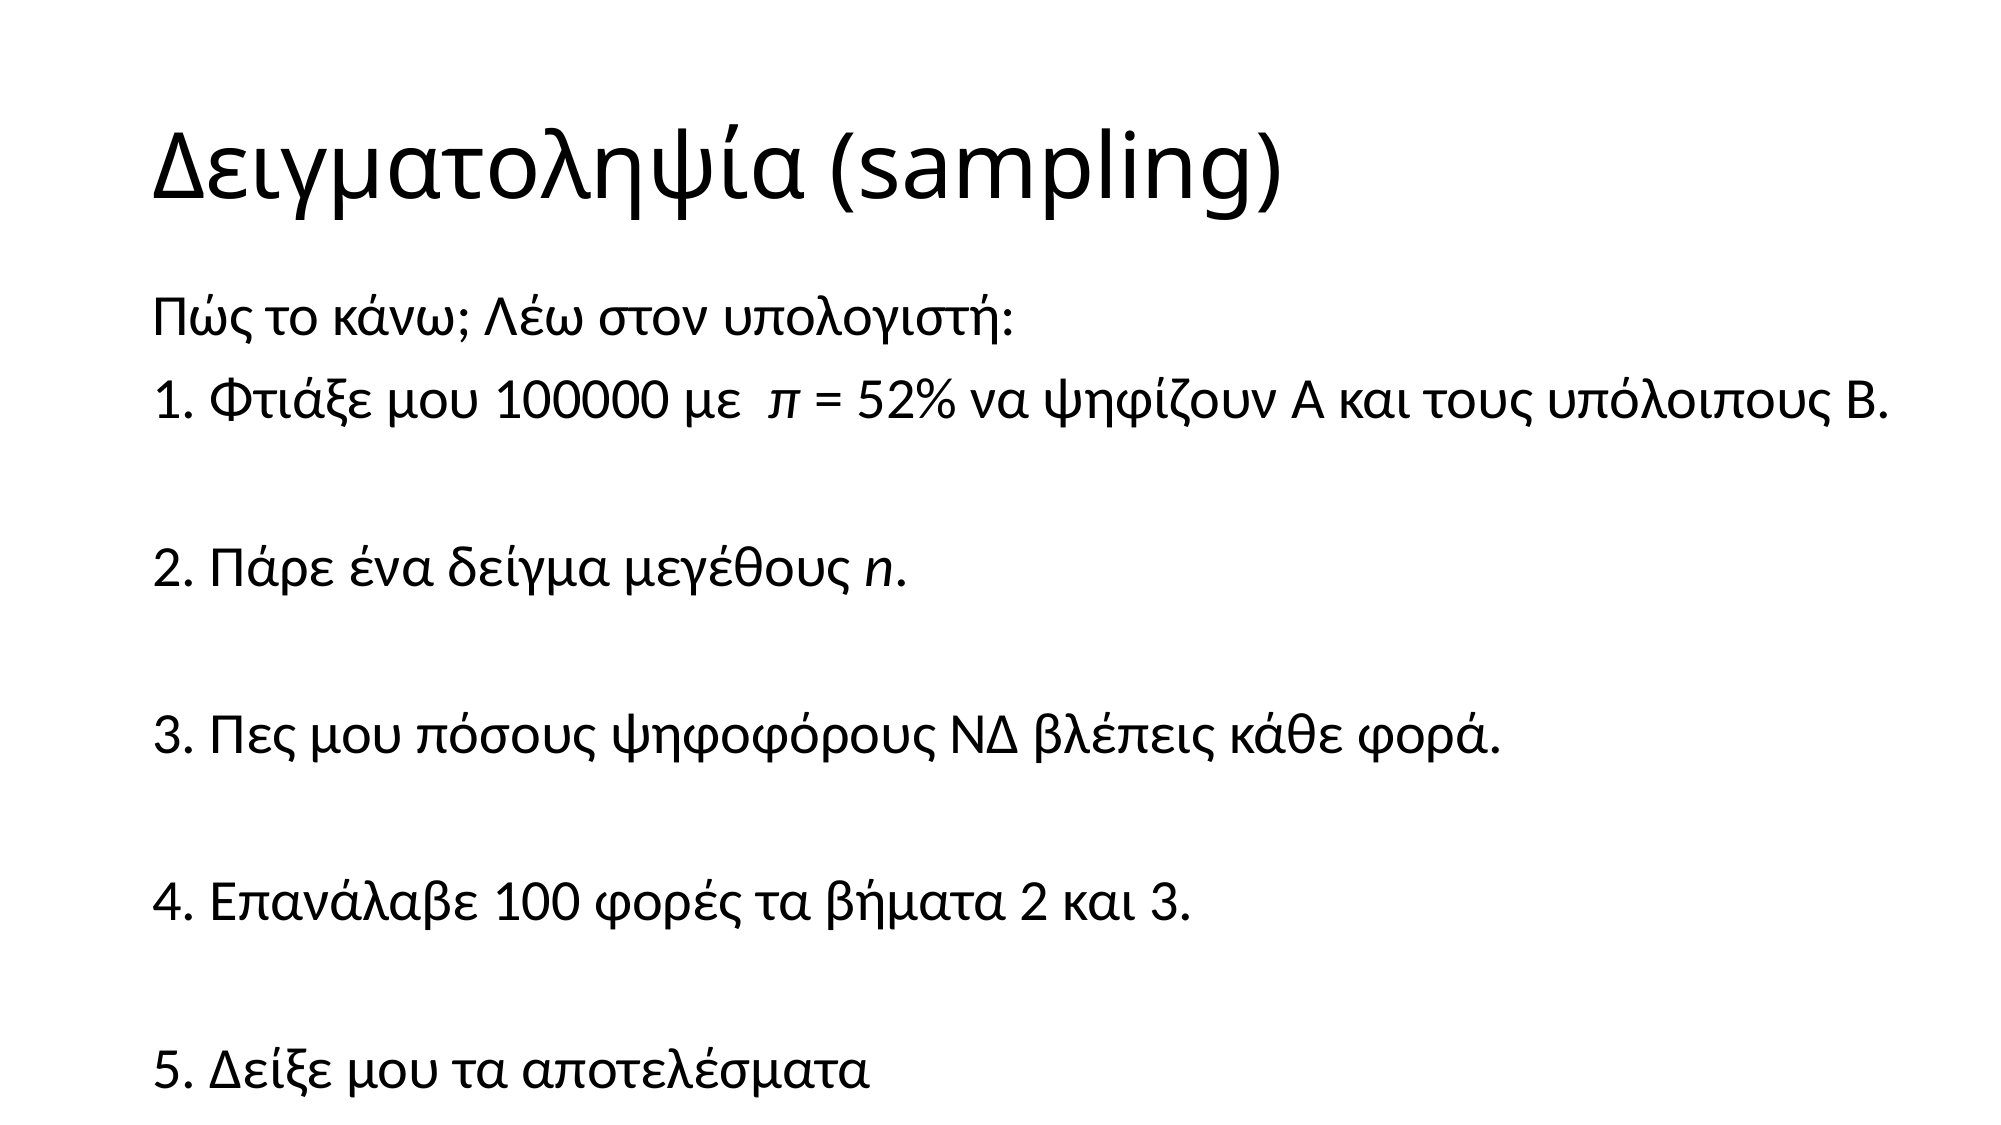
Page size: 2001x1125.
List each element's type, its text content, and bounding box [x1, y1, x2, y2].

list Πώς το κάνω; Λέω στον υπολογιστή: 1. Φτιάξε μου 100000 με π = 52% να ψηφίζουν Α και τους υπόλοιπους Β. 2. Πάρε ένα δείγμα μεγέθους n. 3. Πες μου πόσους ψηφοφόρους ΝΔ βλέπεις κάθε φορά. 4. Επανάλαβε 100 φορές τα βήματα 2 και 3. 5. Δείξε μου τα αποτελέσματα [137, 277, 1950, 1125]
title Δειγματοληψία (sampling) [137, 59, 1863, 277]
